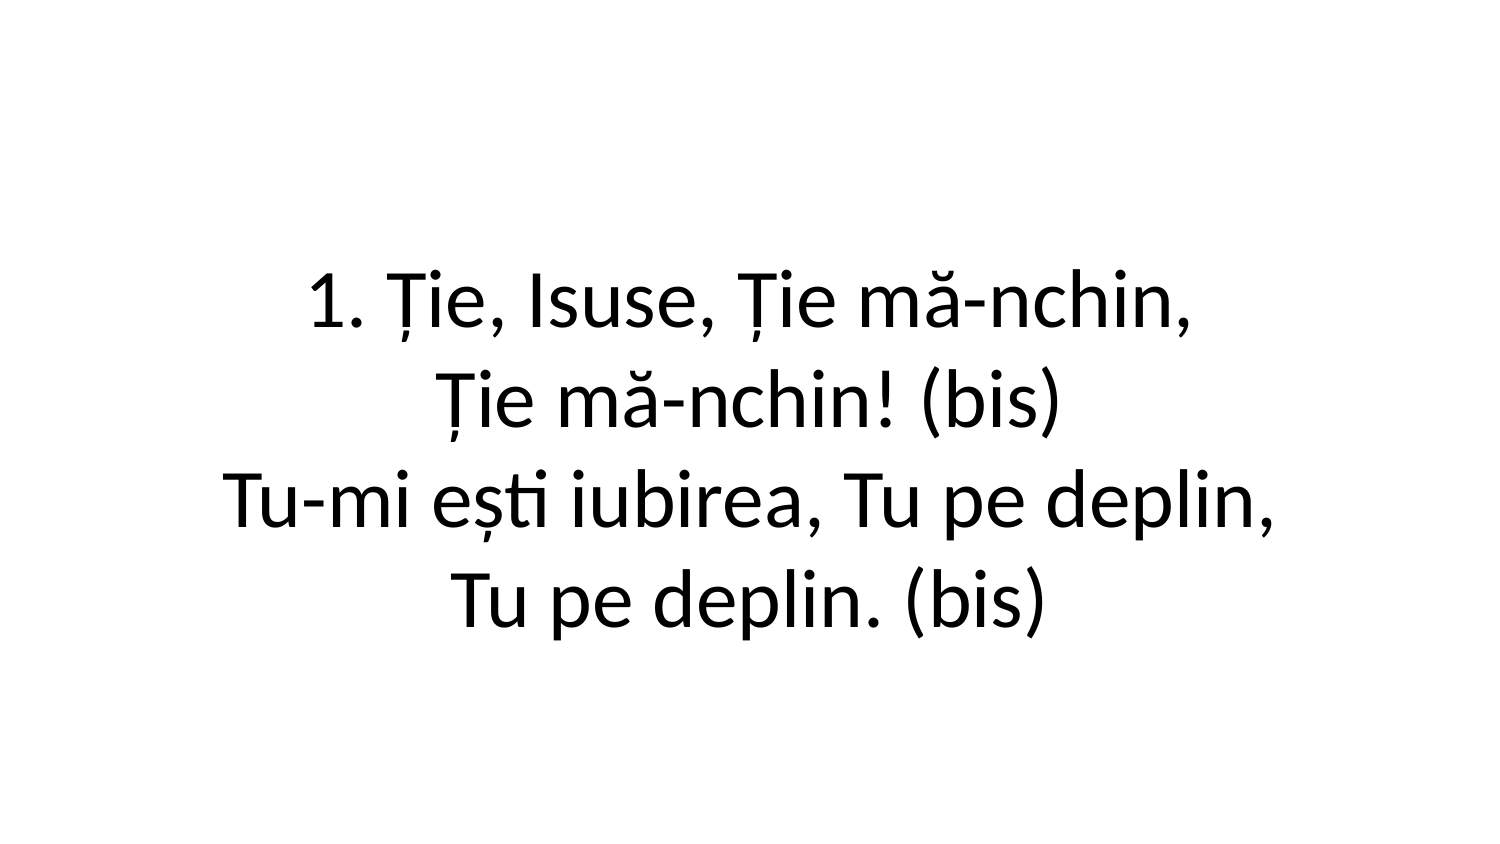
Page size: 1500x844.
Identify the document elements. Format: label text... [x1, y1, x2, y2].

text_box 1. Ție, Isuse, Ție mă-nchin, Ție mă-nchin! (bis) Tu-mi ești iubirea, Tu pe deplin, Tu pe deplin. (bis) [207, 192, 1293, 652]
